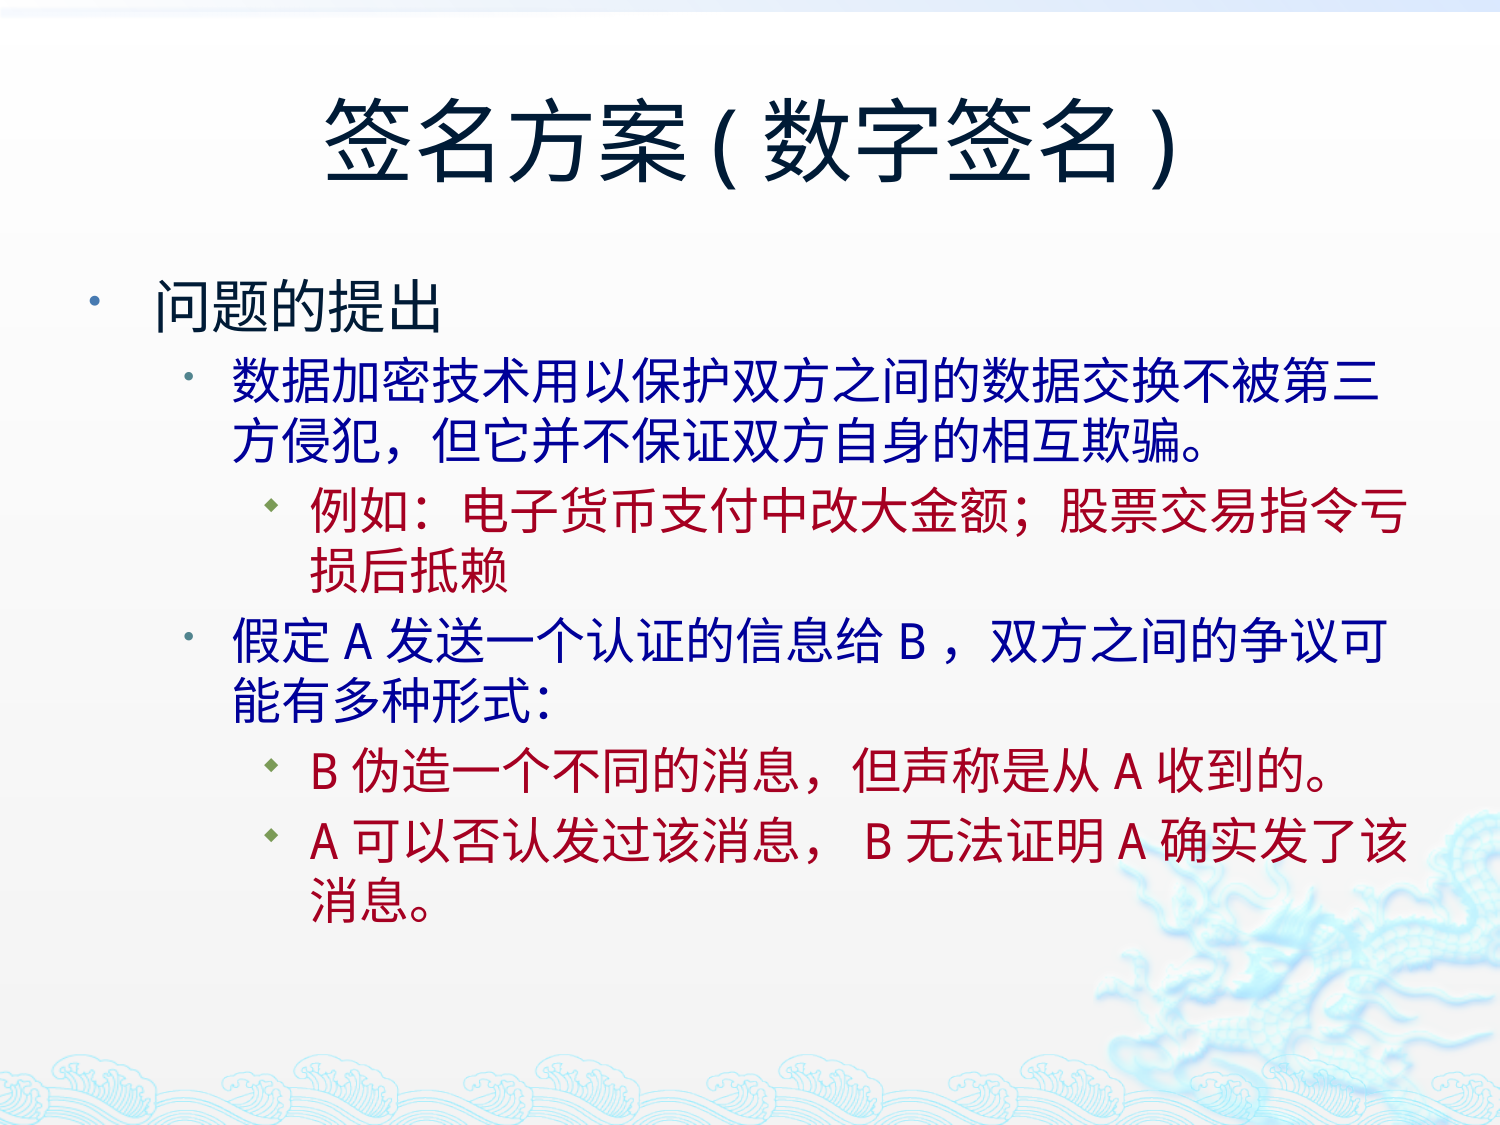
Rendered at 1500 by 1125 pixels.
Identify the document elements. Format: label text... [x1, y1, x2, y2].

list 问题的提出 数据加密技术用以保护双方之间的数据交换不被第三方侵犯，但它并不保证双方自身的相互欺骗。 例如：电子货币支付中改大金额；股票交易指令亏损后抵赖 假定A发送一个认证的信息给B，双方之间的争议可能有多种形式： B伪造一个不同的消息，但声称是从A收到的。 A可以否认发过该消息，B无法证明A确实发了该消息。 [75, 262, 1425, 1005]
title 签名方案(数字签名) [75, 45, 1425, 233]
